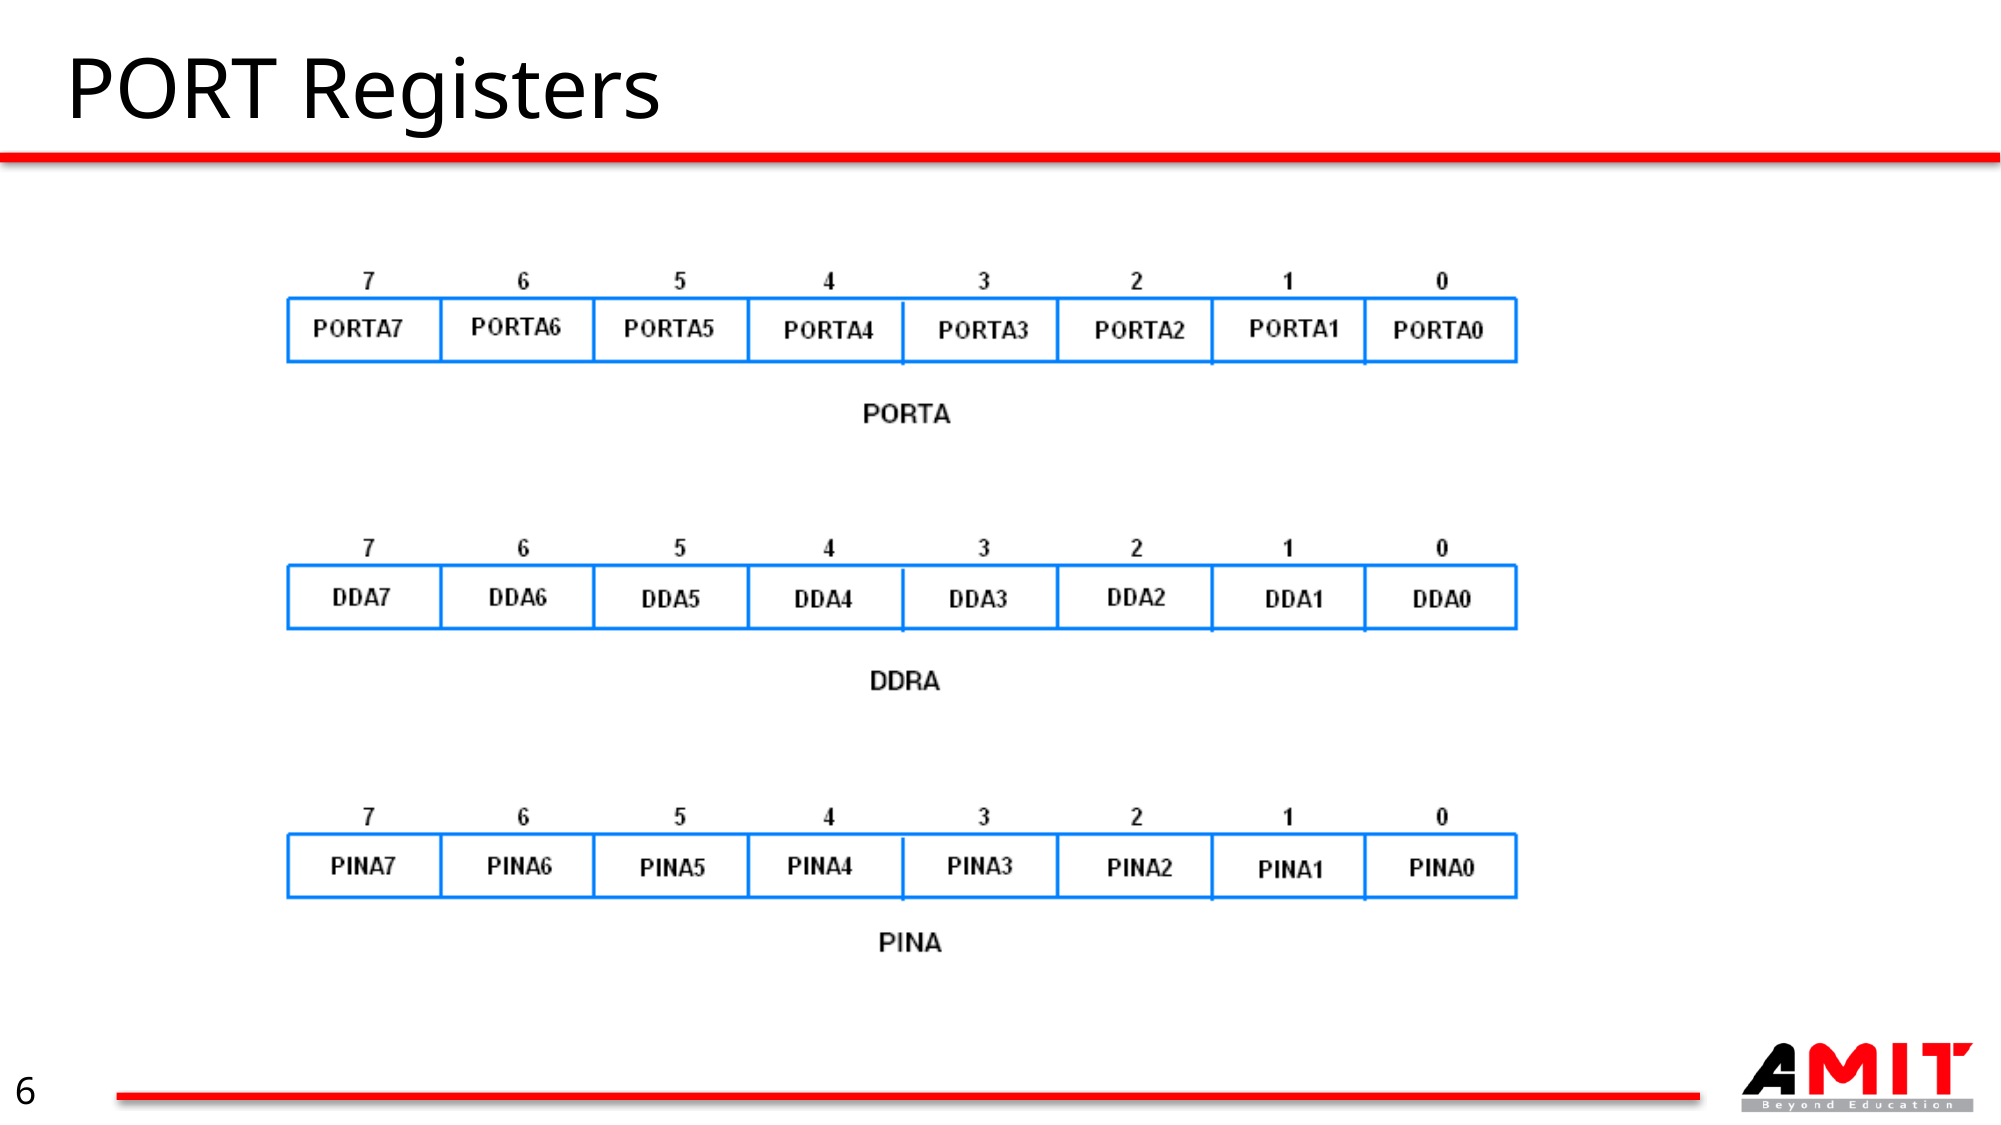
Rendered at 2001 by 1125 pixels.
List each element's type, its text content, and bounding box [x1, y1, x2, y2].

slide_number 6 [0, 1059, 134, 1125]
title PORT Registers [49, 0, 2000, 151]
picture [1702, 971, 2000, 1125]
picture [278, 246, 1535, 976]
